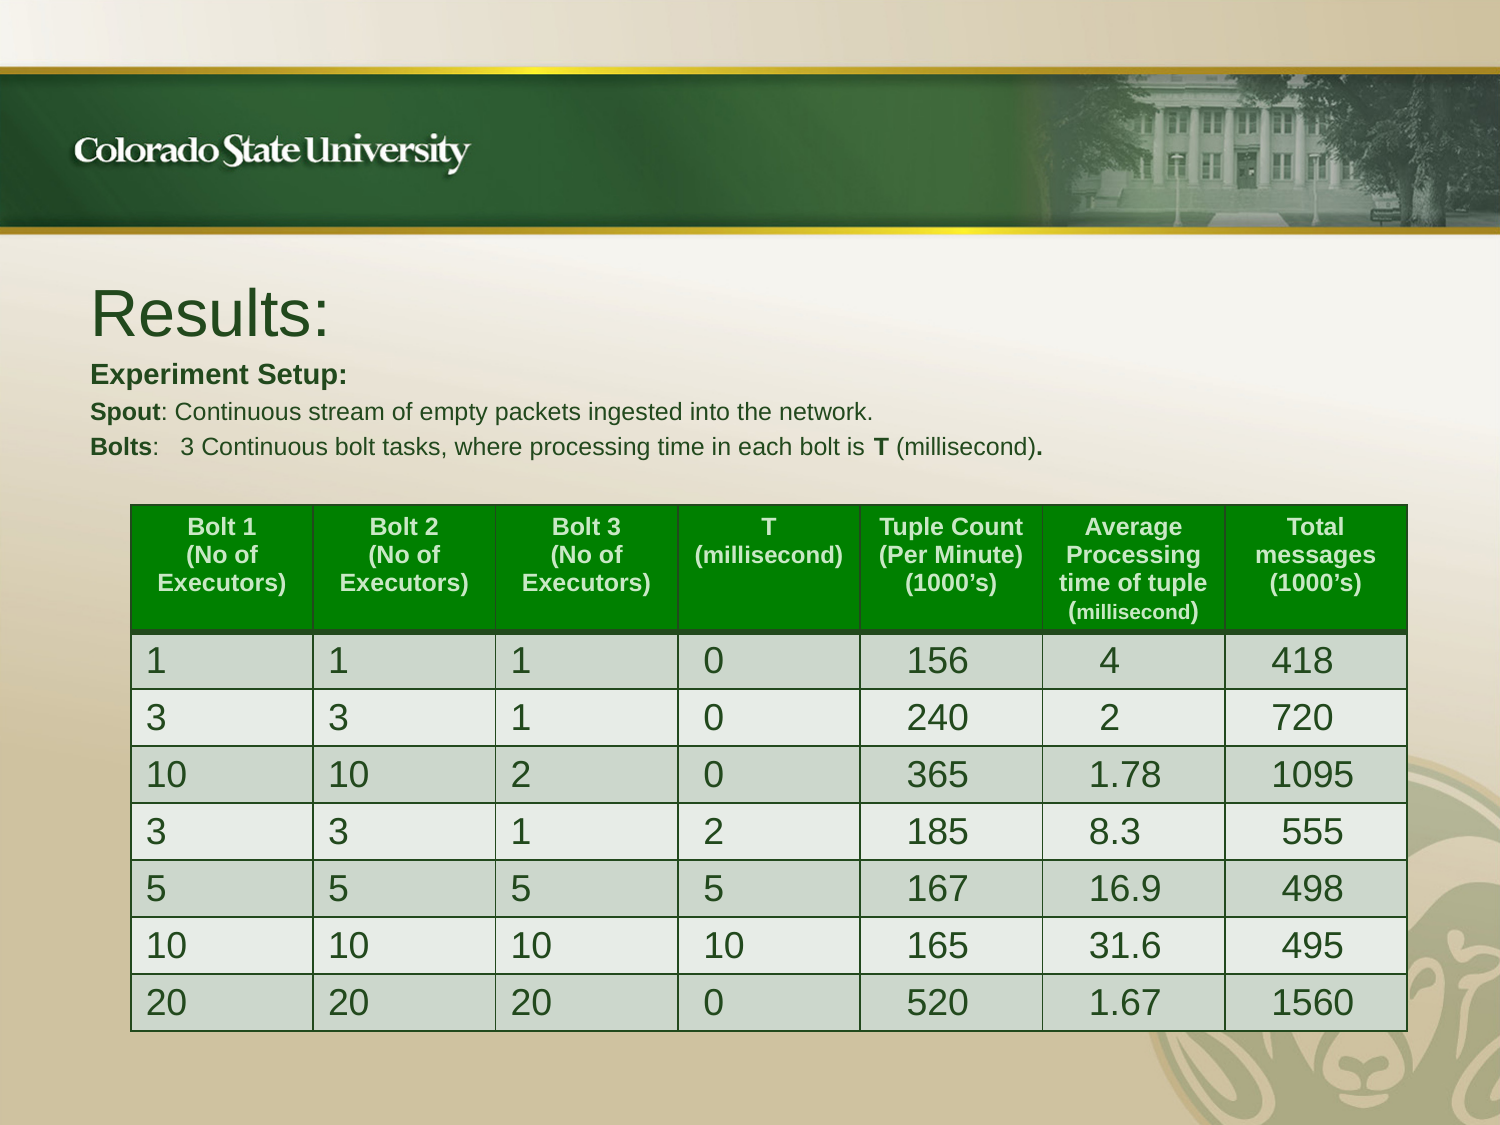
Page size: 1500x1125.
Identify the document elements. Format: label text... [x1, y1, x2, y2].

table_cell 0 [679, 975, 859, 1030]
table_header Total messages (1000’s) [1226, 506, 1406, 629]
list Results: Experiment Setup: Spout: Continuous stream of empty packets ingested into the network. Bolts: 3 Continuous bolt tasks, where processing time in each bolt is T (millisecond). [75, 262, 1425, 1005]
table_cell 2 [679, 804, 859, 859]
picture [0, 0, 1500, 1125]
table_cell 185 [861, 804, 1042, 859]
table_cell 1560 [1226, 975, 1406, 1030]
table_header Bolt 1 (No of Executors) [132, 506, 312, 629]
table_cell 16.9 [1043, 861, 1224, 916]
table_cell 1 [496, 690, 677, 745]
table_cell 0 [679, 690, 859, 745]
table_cell 1 [132, 635, 312, 688]
table_cell 10 [132, 918, 312, 973]
table_cell 1 [496, 804, 677, 859]
table_cell 10 [679, 918, 859, 973]
table_cell 495 [1226, 918, 1406, 973]
table_cell 4 [1043, 635, 1224, 688]
table_cell 5 [679, 861, 859, 916]
table_cell 20 [496, 975, 677, 1030]
table_cell 10 [496, 918, 677, 973]
table_cell 498 [1226, 861, 1406, 916]
table_cell 3 [314, 690, 495, 745]
table_cell 31.6 [1043, 918, 1224, 973]
table_cell 2 [496, 747, 677, 802]
table_cell 8.3 [1043, 804, 1224, 859]
table_header Average Processing time of tuple (millisecond) [1043, 506, 1224, 629]
table_header T (millisecond) [679, 506, 859, 629]
table_cell 3 [132, 804, 312, 859]
table_cell 1.78 [1043, 747, 1224, 802]
table_cell 365 [861, 747, 1042, 802]
table_cell 240 [861, 690, 1042, 745]
table_cell 1.67 [1043, 975, 1224, 1030]
table_cell 156 [861, 635, 1042, 688]
table_cell 3 [314, 804, 495, 859]
table_cell 5 [496, 861, 677, 916]
table_cell 418 [1226, 635, 1406, 688]
table_cell 20 [132, 975, 312, 1030]
table_cell 3 [132, 690, 312, 745]
table_cell 720 [1226, 690, 1406, 745]
table_cell 555 [1226, 804, 1406, 859]
table_header Bolt 3 (No of Executors) [496, 506, 677, 629]
table_cell 0 [679, 747, 859, 802]
table_cell 5 [132, 861, 312, 916]
table_cell 167 [861, 861, 1042, 916]
table_cell 1095 [1226, 747, 1406, 802]
table_cell 20 [314, 975, 495, 1030]
table_cell 10 [314, 918, 495, 973]
table_cell 1 [496, 635, 677, 688]
table_cell 0 [679, 635, 859, 688]
table_cell 5 [314, 861, 495, 916]
table_header Tuple Count (Per Minute) (1000’s) [861, 506, 1042, 629]
table_cell 2 [1043, 690, 1224, 745]
table_cell 1 [314, 635, 495, 688]
table_header Bolt 2 (No of Executors) [314, 506, 495, 629]
table_cell 10 [132, 747, 312, 802]
table_cell 165 [861, 918, 1042, 973]
table_cell 10 [314, 747, 495, 802]
table_cell 520 [861, 975, 1042, 1030]
